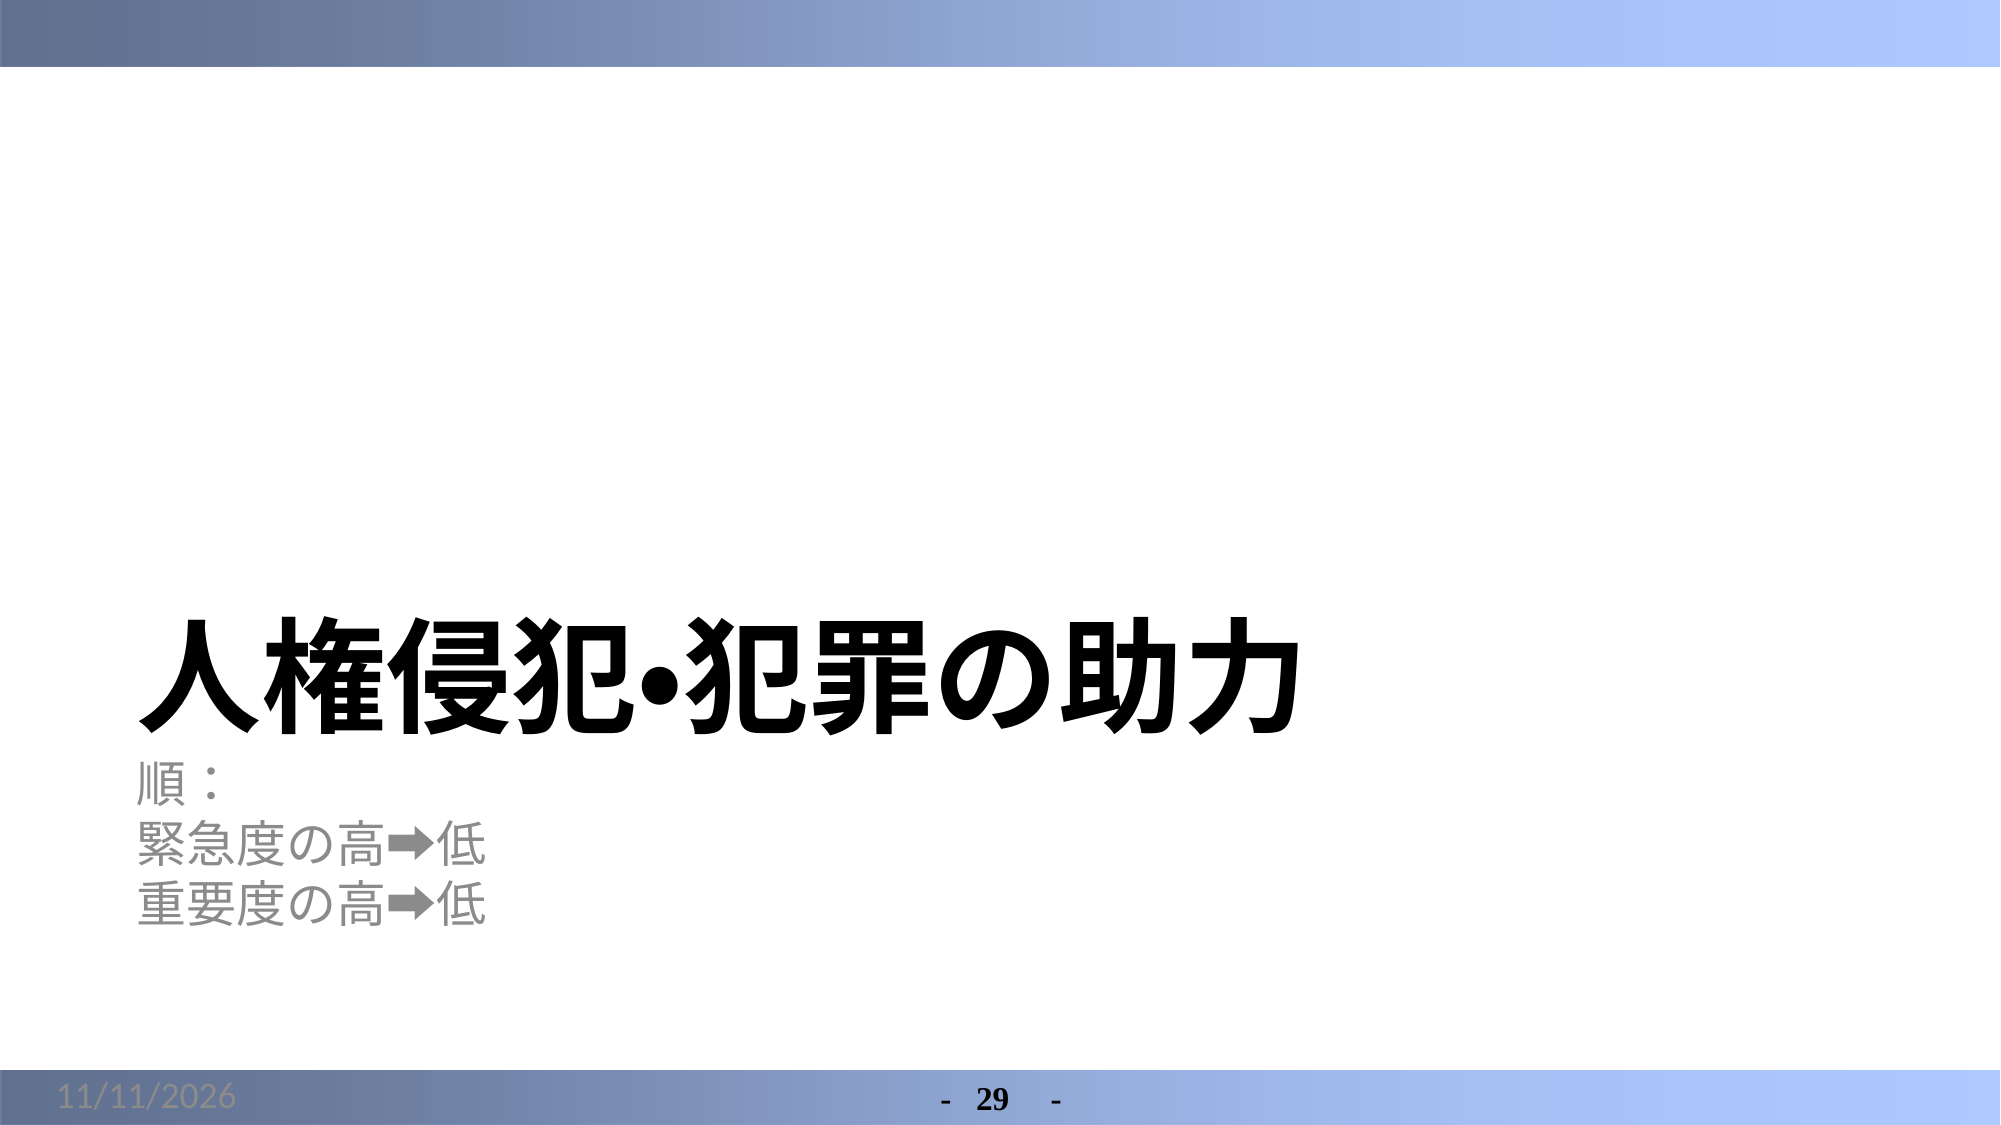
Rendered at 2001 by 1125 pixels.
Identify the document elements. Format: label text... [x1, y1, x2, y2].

list 順： 緊急度の高➡低 重要度の高➡低 [136, 752, 1862, 935]
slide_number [55, 1071, 516, 1117]
title 人権侵犯・犯罪の助力 [136, 596, 1862, 749]
slide_number - 29 - [935, 1078, 1065, 1117]
